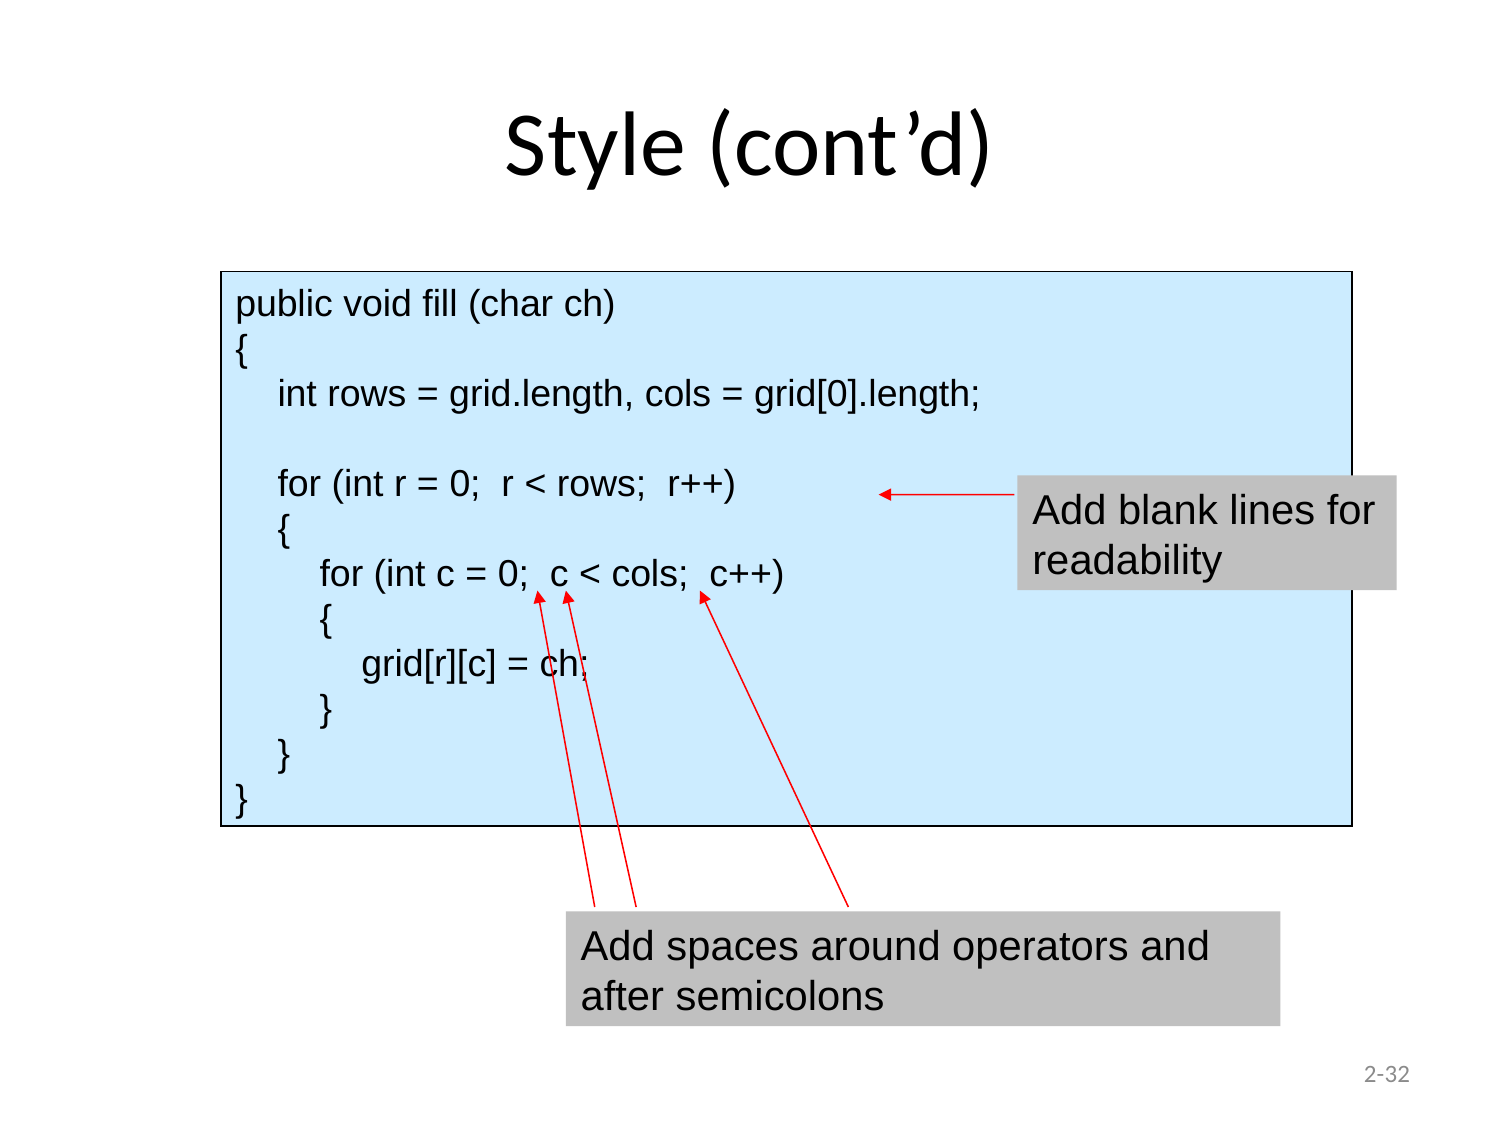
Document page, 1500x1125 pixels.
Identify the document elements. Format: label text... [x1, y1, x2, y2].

slide_number 2-32 [1074, 1042, 1425, 1103]
text_box [699, 590, 849, 908]
text_box [878, 488, 1015, 501]
title Style (cont’d) [75, 45, 1425, 233]
text_box [562, 590, 637, 908]
text_box public void fill (char ch) { int rows = grid.length, cols = grid[0].length; for (int r = 0; r < rows; r++) { for (int c = 0; c < cols; c++) { grid[r][c] = ch; } } } [220, 271, 1352, 827]
text_box Add spaces around operators and after semicolons [565, 911, 1281, 1027]
text_box Add blank lines for readability [1017, 475, 1397, 591]
text_box [533, 590, 595, 908]
